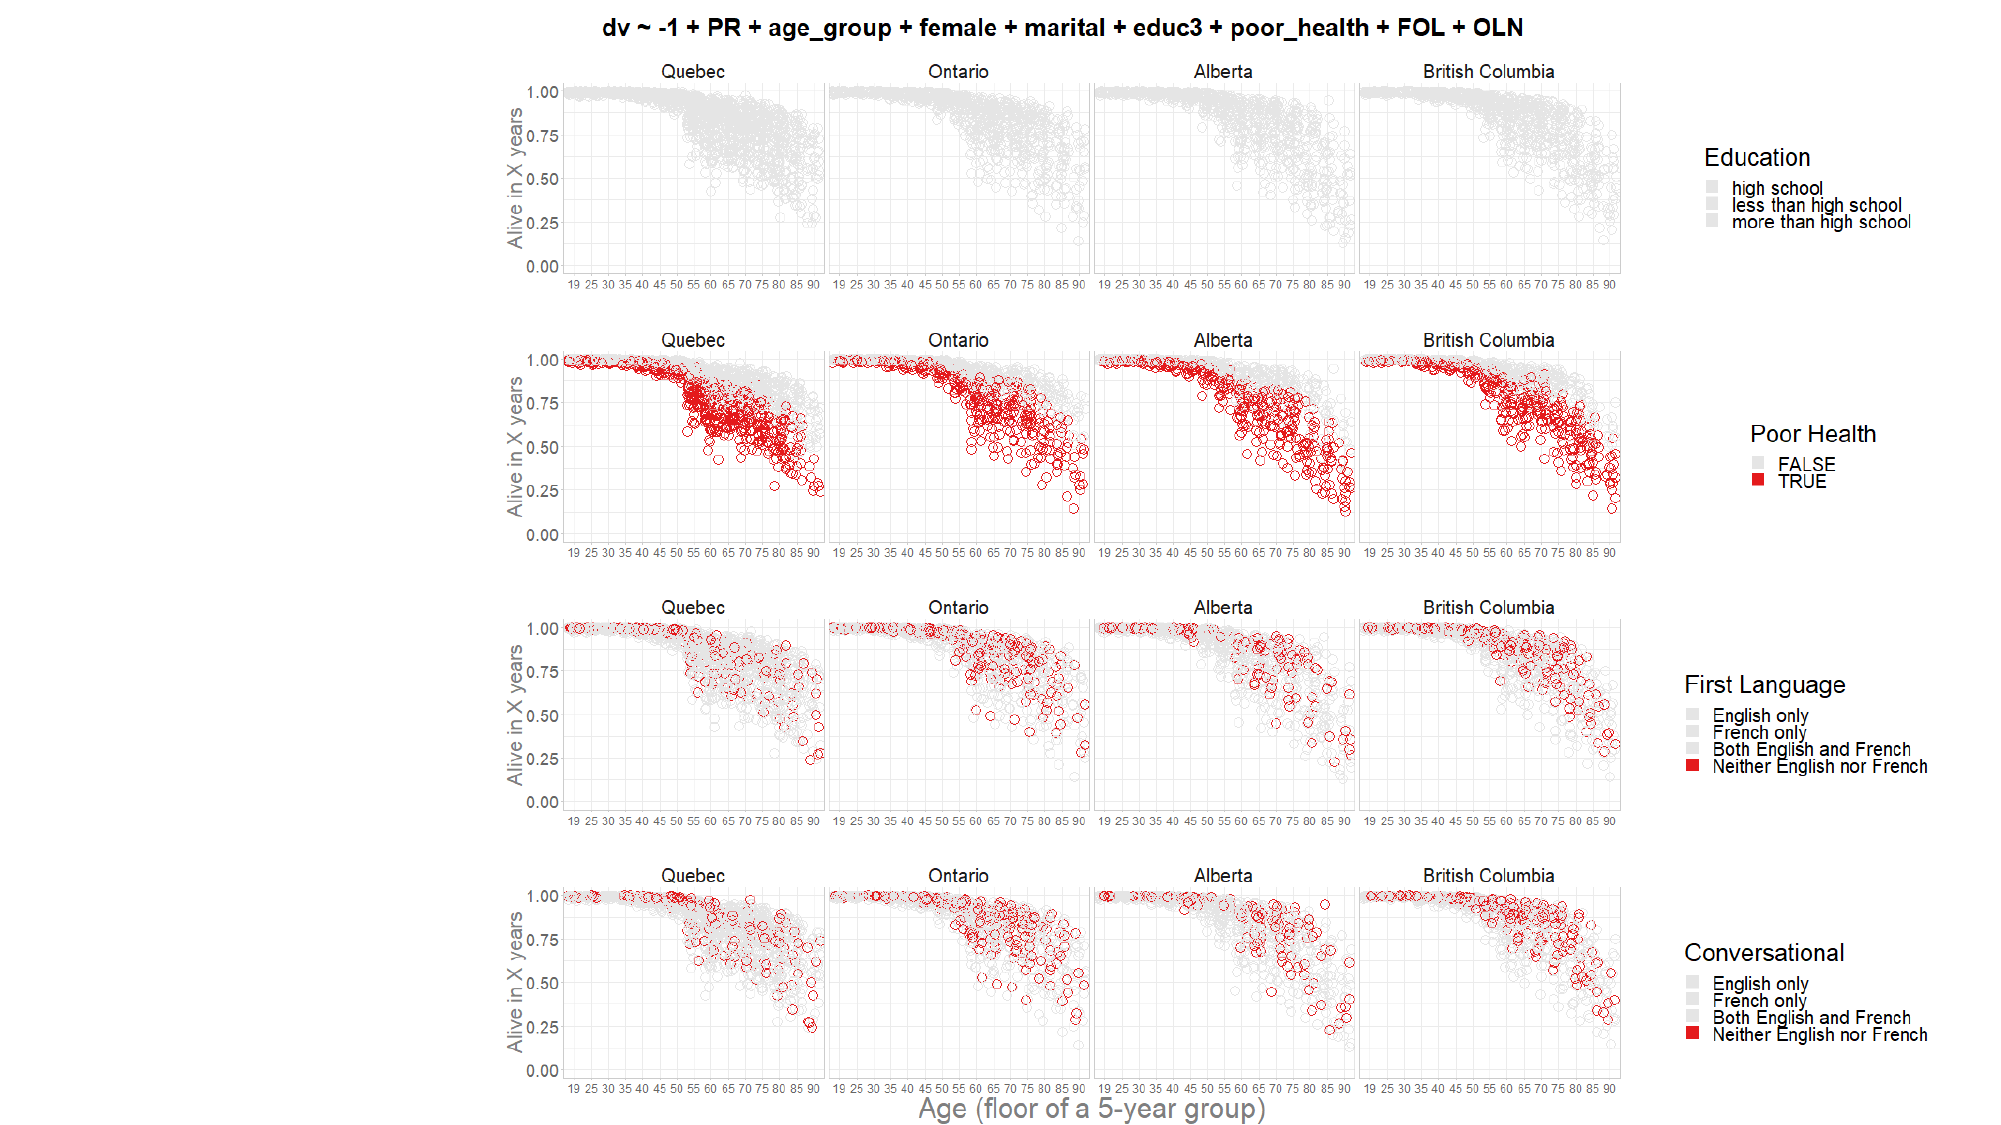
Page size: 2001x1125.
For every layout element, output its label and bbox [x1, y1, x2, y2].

picture [499, 0, 2000, 1125]
